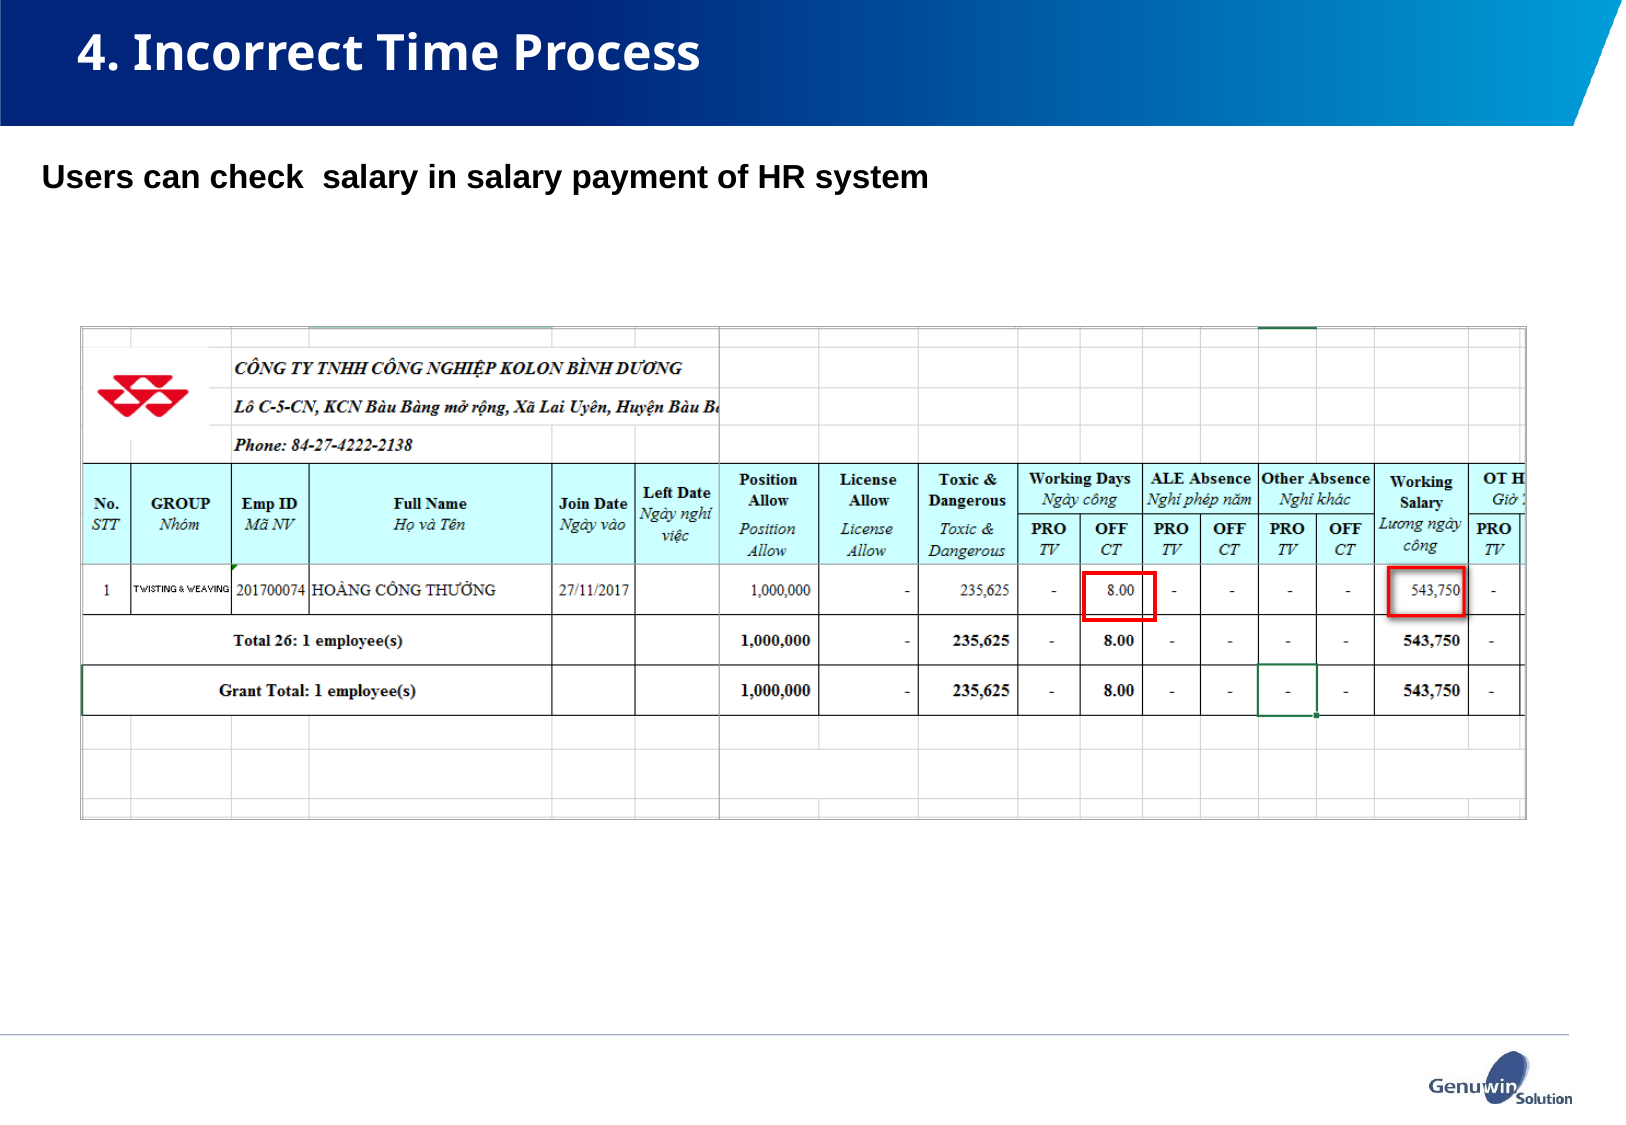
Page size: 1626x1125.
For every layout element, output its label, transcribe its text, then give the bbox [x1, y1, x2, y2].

picture [1574, 0, 1625, 126]
text_box 4. Incorrect Time Process [63, 13, 717, 88]
text_box Users can check salary in salary payment of HR system [26, 147, 946, 203]
picture [0, 0, 1320, 126]
picture [1429, 1051, 1572, 1104]
picture [79, 325, 1527, 820]
